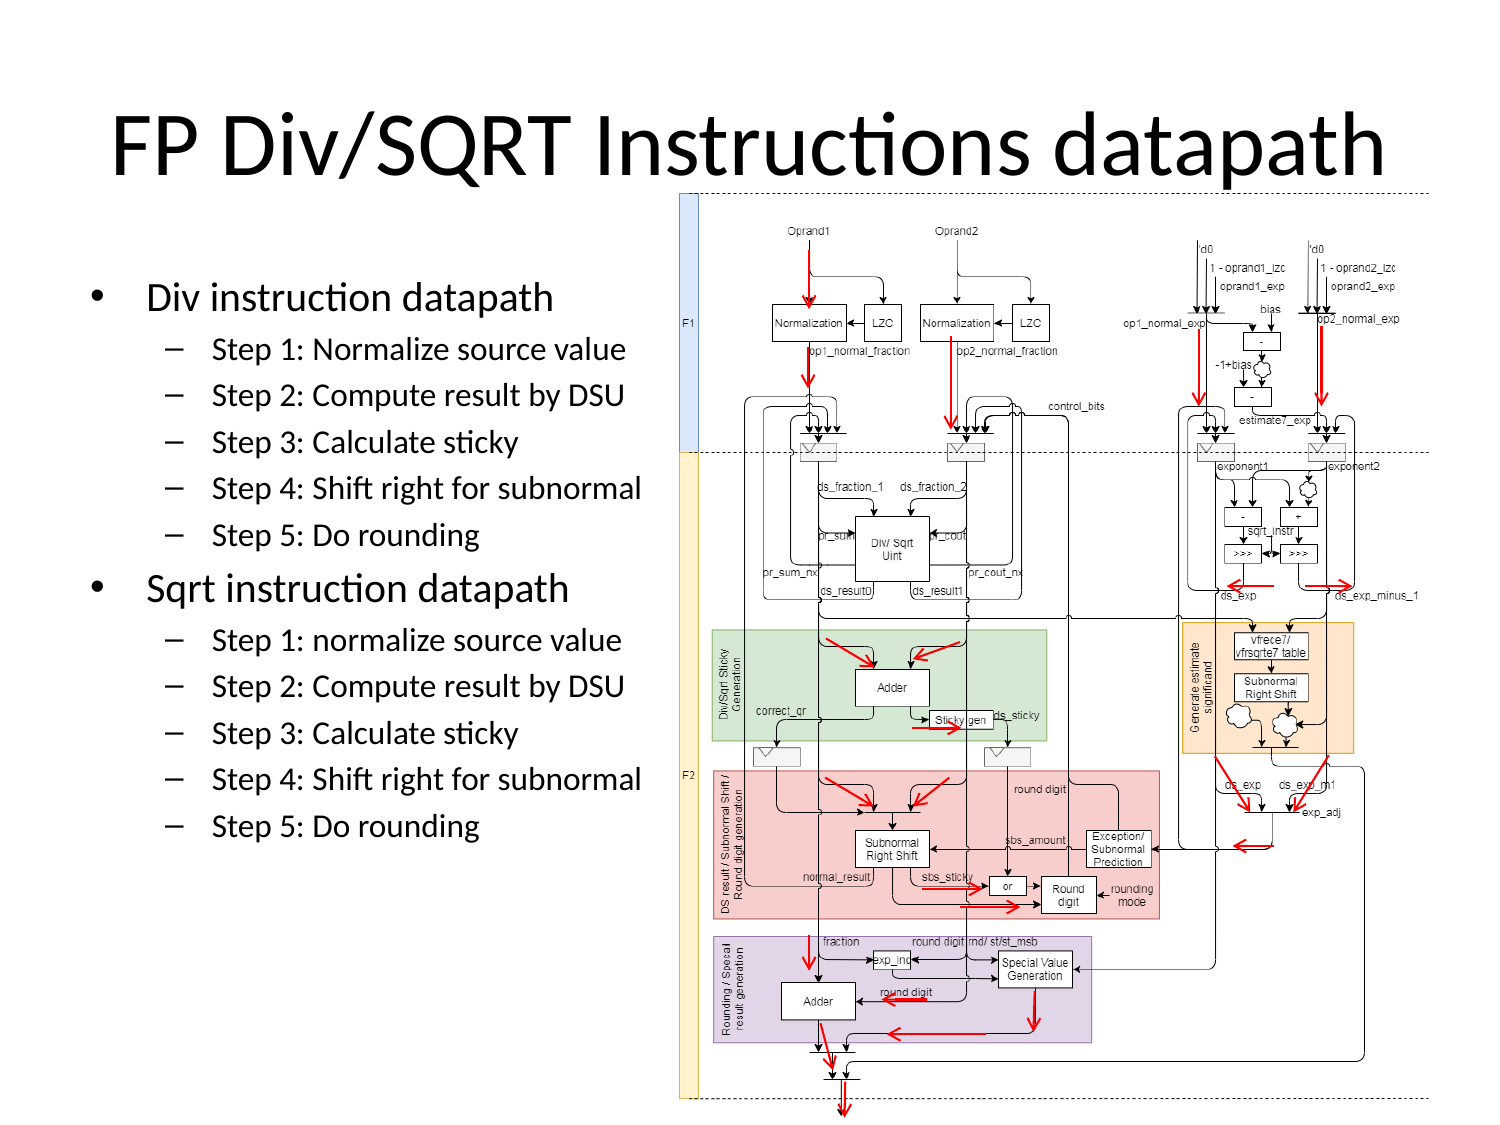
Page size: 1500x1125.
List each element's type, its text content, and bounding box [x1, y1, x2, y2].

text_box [912, 641, 961, 660]
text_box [1214, 756, 1251, 813]
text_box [912, 777, 950, 807]
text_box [820, 1022, 834, 1071]
title FP Div/SQRT Instructions datapath [75, 45, 1425, 233]
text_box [825, 638, 875, 668]
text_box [1293, 754, 1329, 813]
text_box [825, 777, 874, 807]
list Div instruction datapath Step 1: Normalize source value Step 2: Compute result by DSU Step 3: Calculate sticky Step 4: Shift right for subnormal Step 5: Do rounding Sqrt instruction datapath Step 1: normalize source value Step 2: Compute result by DSU Step 3: Calculate sticky Step 4: Shift right for subnormal Step 5: Do rounding [75, 262, 673, 1005]
picture [678, 193, 1430, 1125]
